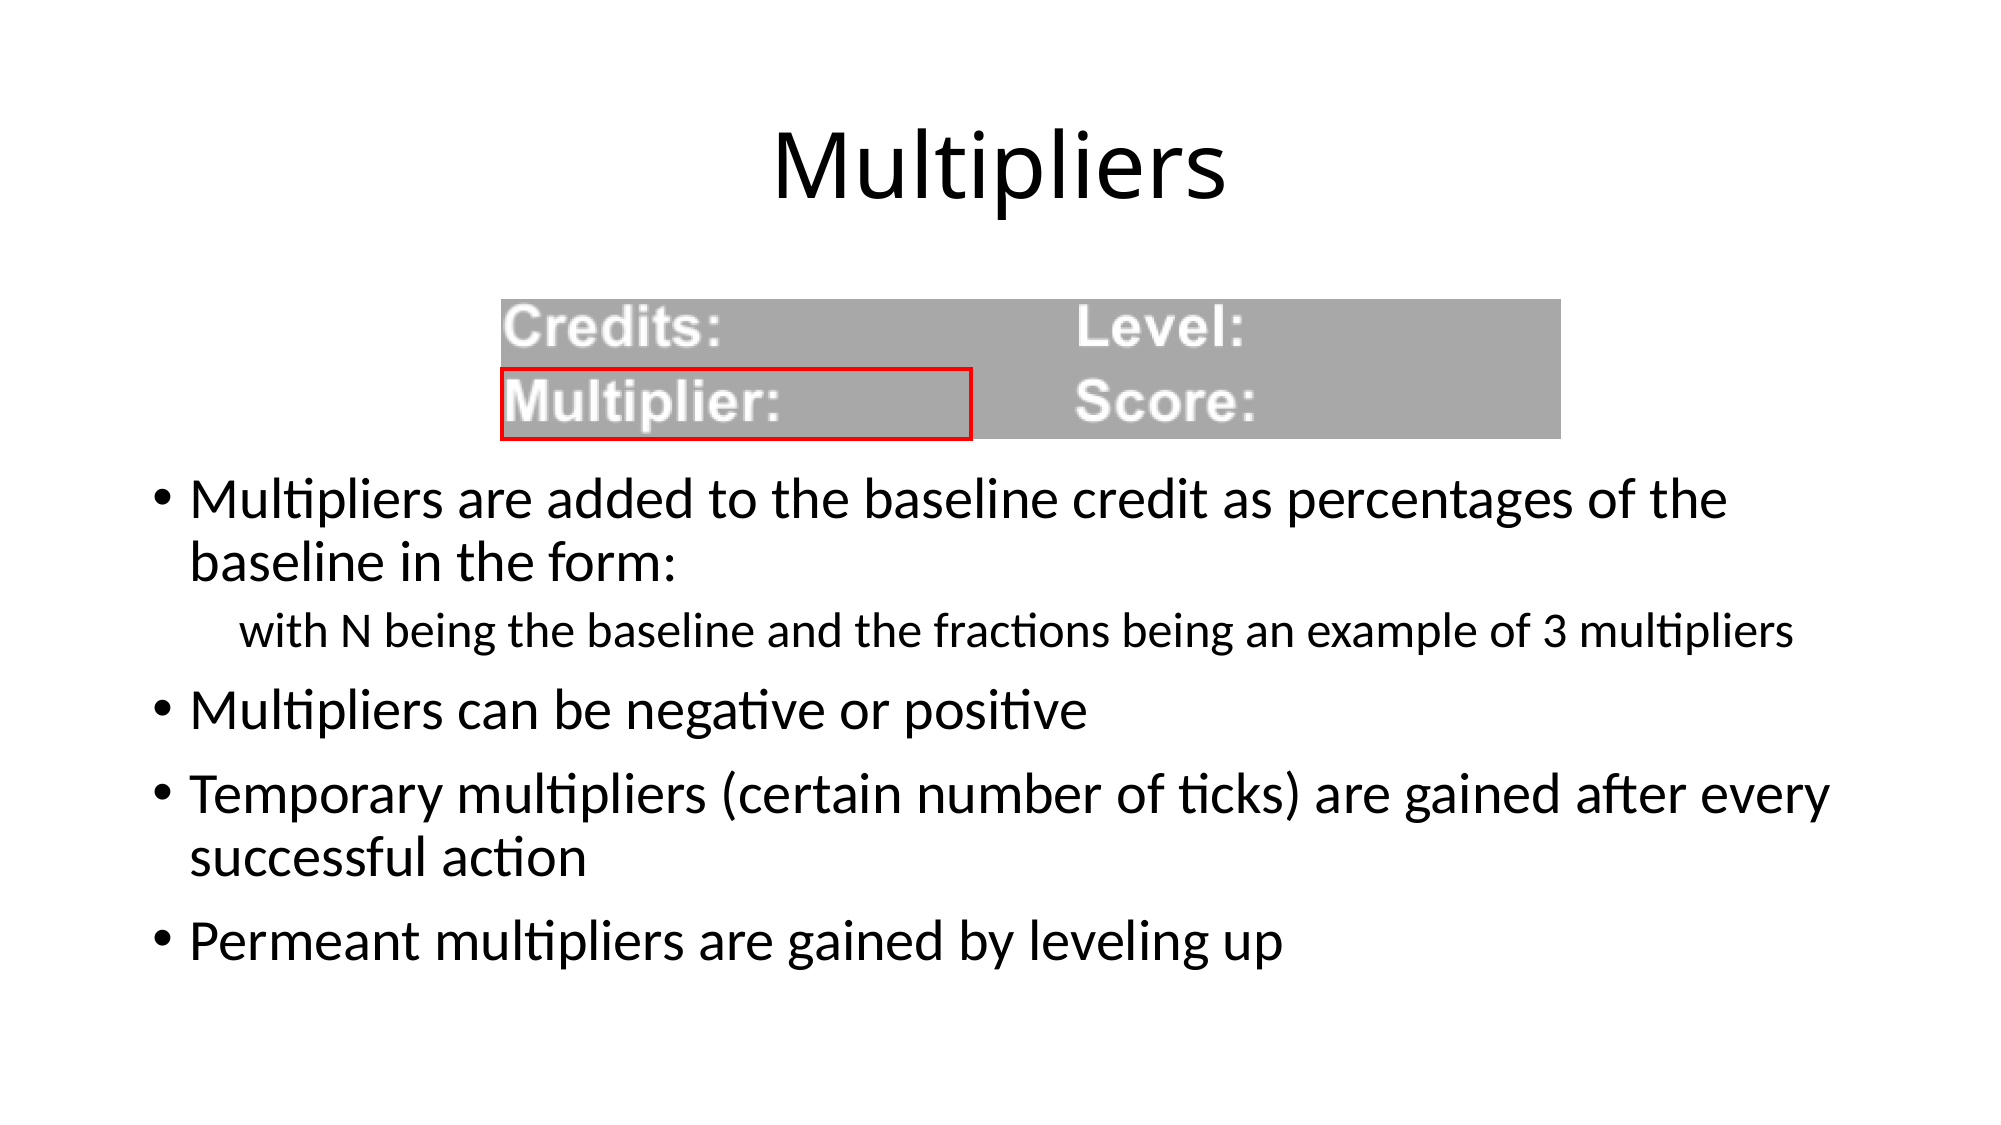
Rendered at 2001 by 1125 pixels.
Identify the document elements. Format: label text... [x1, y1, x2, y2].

picture [501, 299, 1561, 439]
title Multipliers [137, 59, 1863, 278]
